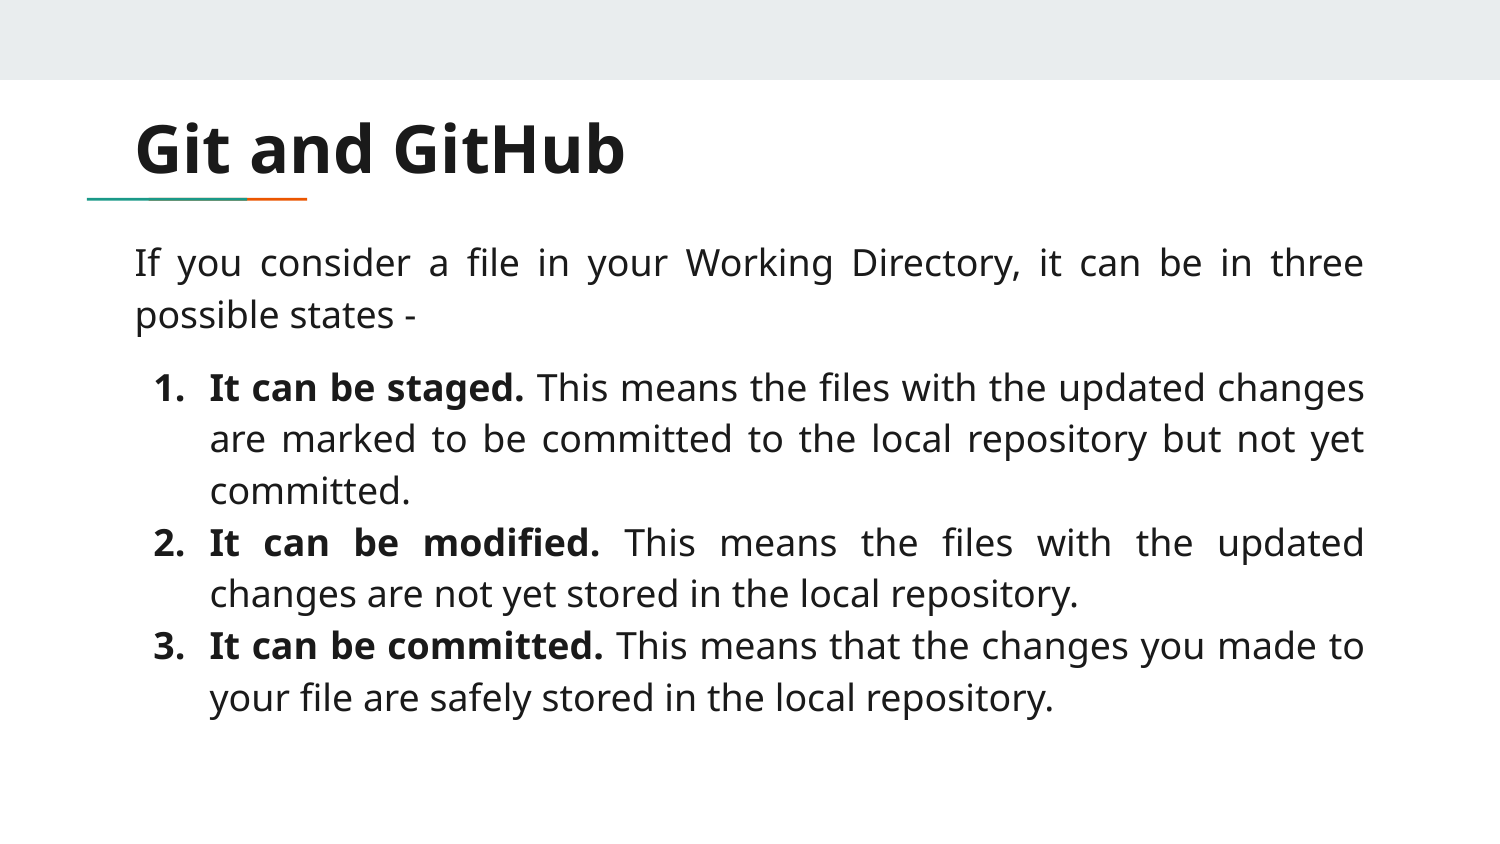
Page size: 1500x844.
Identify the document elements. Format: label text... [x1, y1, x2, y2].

title Git and GitHub [119, 92, 1381, 183]
list If you consider a file in your Working Directory, it can be in three possible states - It can be staged. This means the files with the updated changes are marked to be committed to the local repository but not yet committed. It can be modified. This means the files with the updated changes are not yet stored in the local repository. It can be committed. This means that the changes you made to your file are safely stored in the local repository. [119, 217, 1381, 787]
